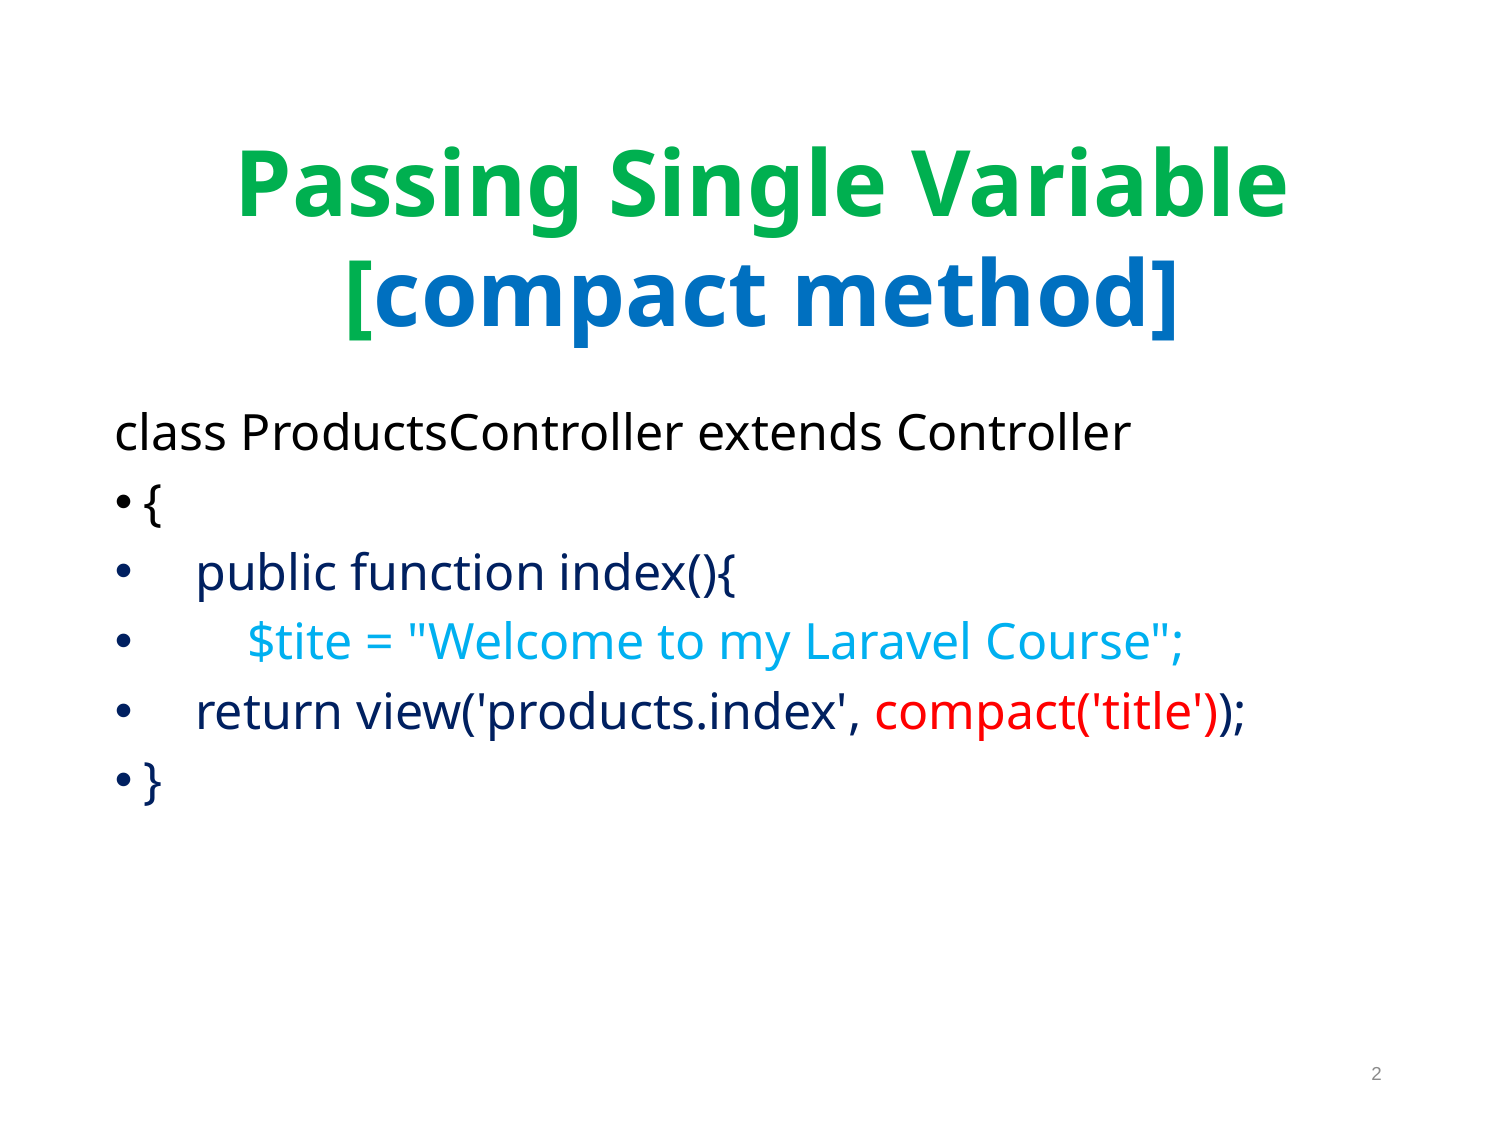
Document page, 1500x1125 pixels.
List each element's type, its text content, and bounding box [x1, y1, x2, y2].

text_box Passing Single Variable [compact method] [99, 117, 1425, 353]
slide_number 2 [1059, 1042, 1397, 1103]
list class ProductsController extends Controller { public function index(){ $tite = "Welcome to my Laravel Course"; return view('products.index', compact('title')); } [99, 399, 1375, 1073]
